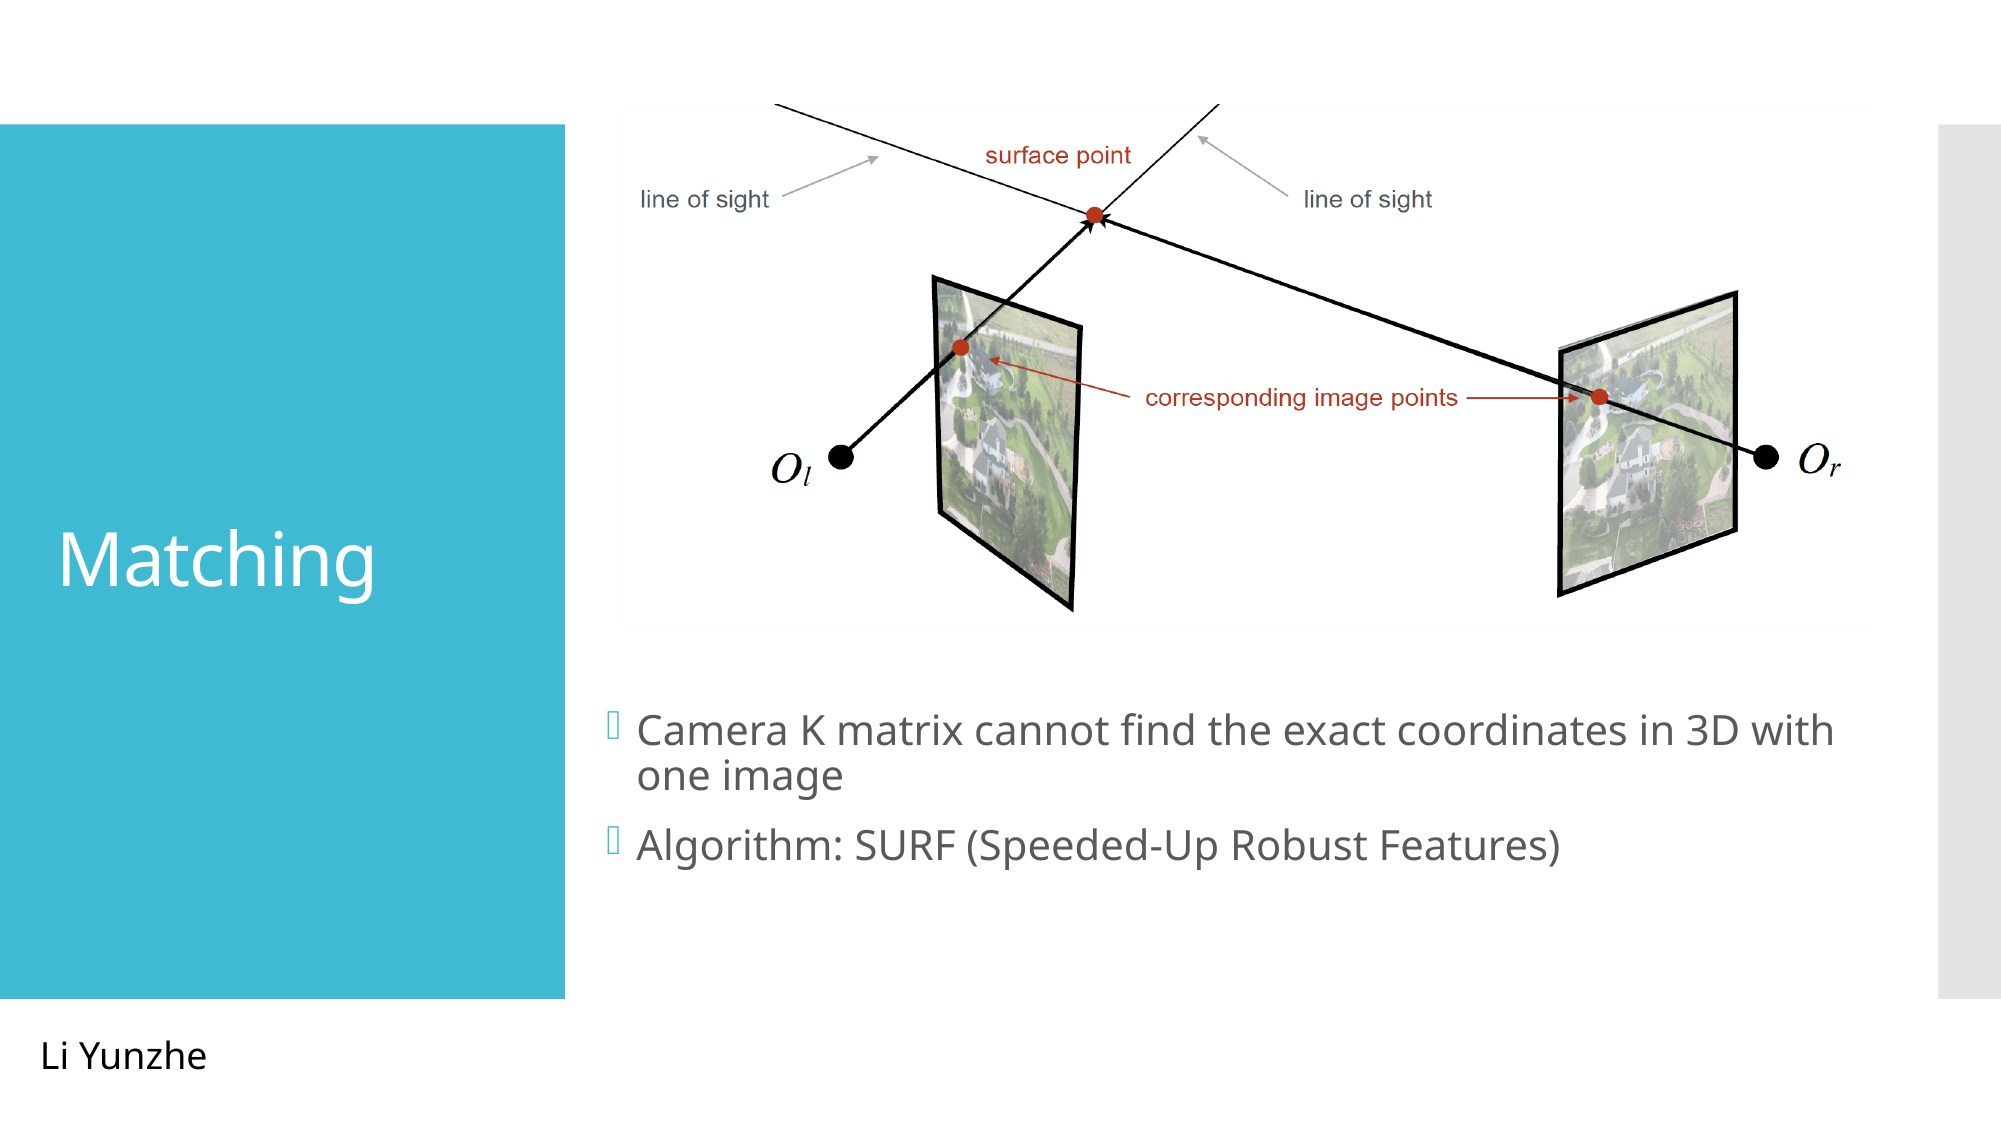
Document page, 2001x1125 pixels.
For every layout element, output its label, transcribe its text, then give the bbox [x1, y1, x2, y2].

text_box Li Yunzhe [25, 1024, 403, 1085]
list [620, 104, 1871, 630]
text_box Camera K matrix cannot find the exact coordinates in 3D with one image Algorithm: SURF (Speeded-Up Robust Features) [591, 667, 1905, 982]
title Matching [41, 184, 525, 940]
